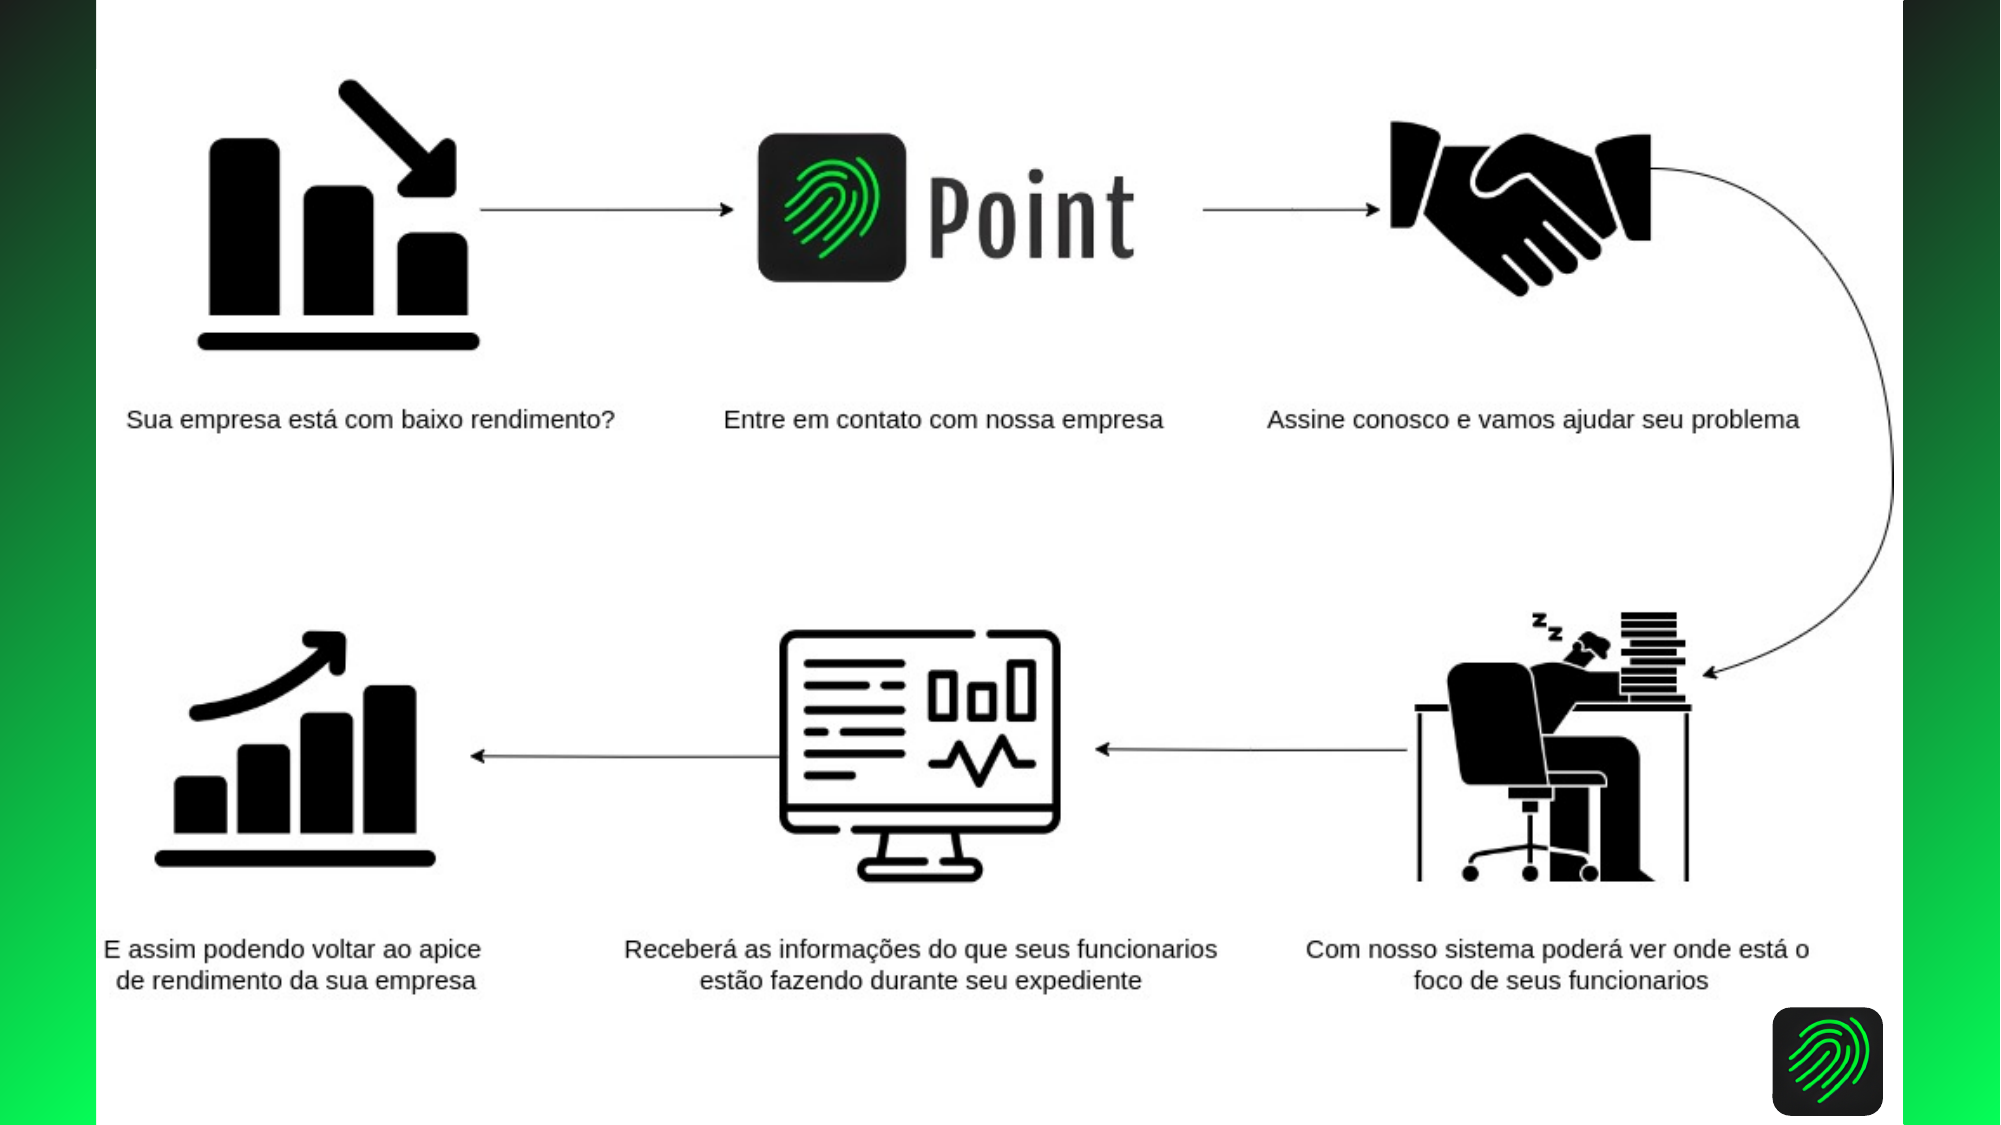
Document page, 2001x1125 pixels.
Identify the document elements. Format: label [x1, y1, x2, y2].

picture [96, 69, 1894, 1000]
text_box [0, 0, 97, 1125]
text_box [1903, 0, 2000, 1125]
picture [1772, 1007, 1883, 1116]
